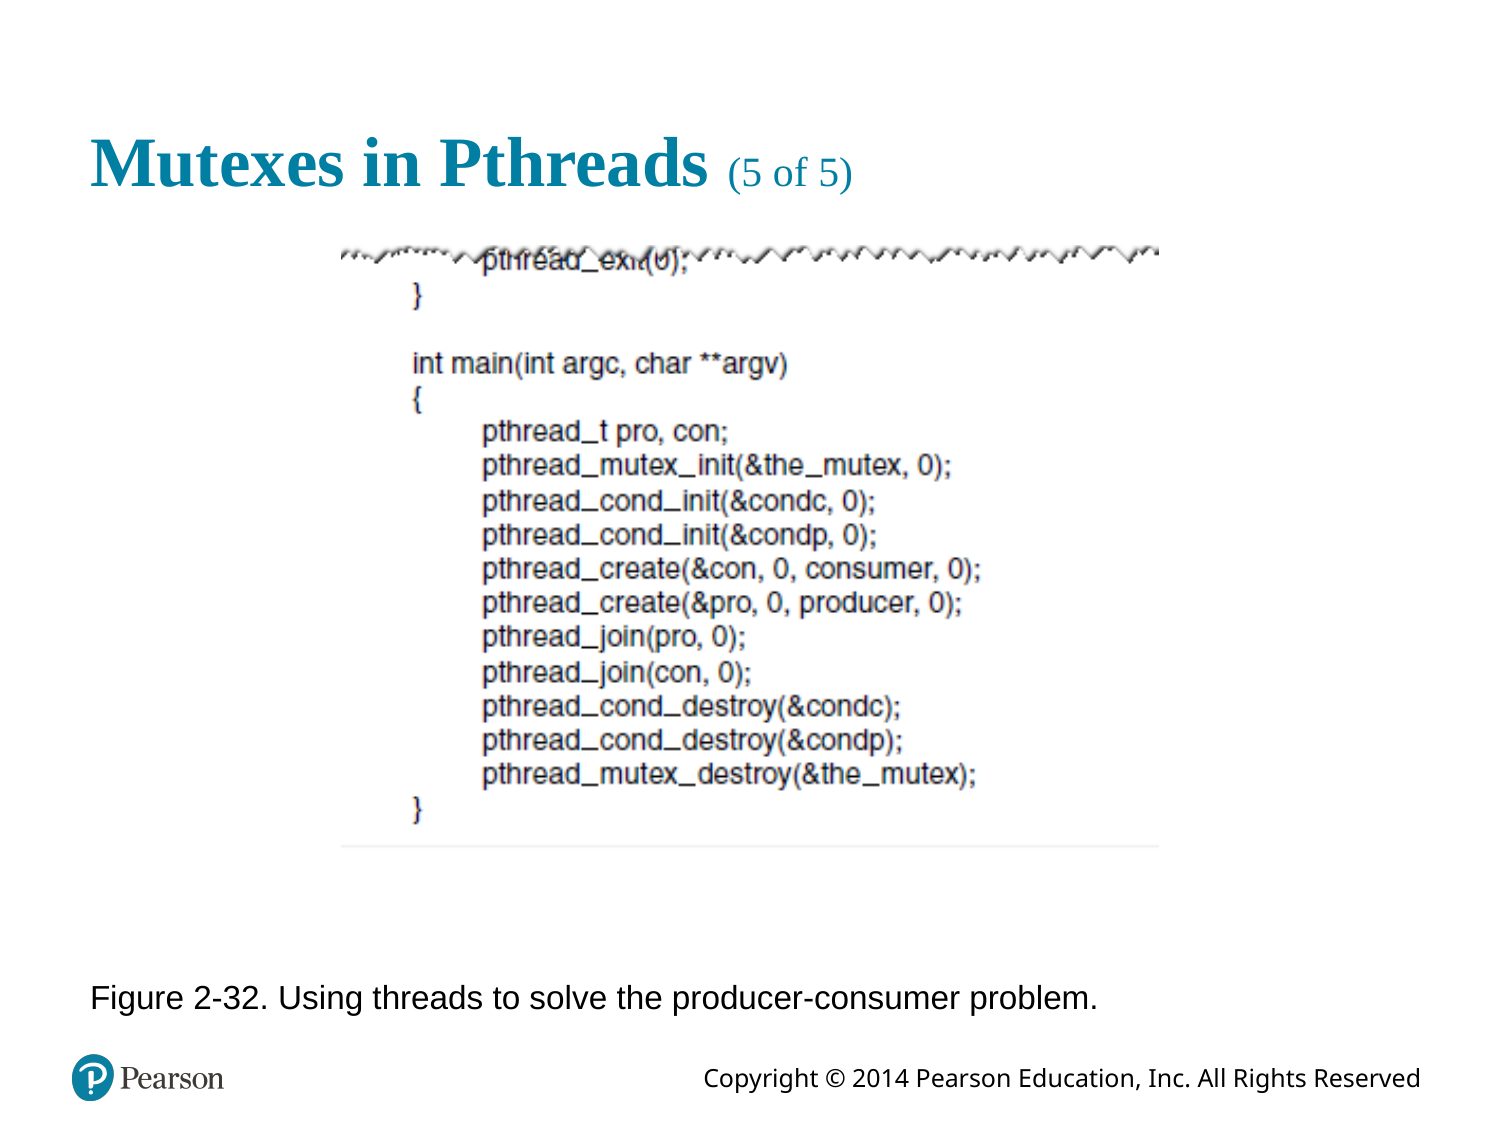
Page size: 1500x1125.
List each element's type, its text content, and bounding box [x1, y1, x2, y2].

list Figure 2-32. Using threads to solve the producer-consumer problem. [75, 880, 1425, 1031]
picture [72, 1087, 83, 1101]
title Mutexes in Pthreads (5 of 5) [75, 40, 1425, 216]
picture [341, 245, 1159, 851]
picture [80, 1063, 106, 1088]
picture [98, 1054, 224, 1101]
picture [72, 1054, 88, 1070]
